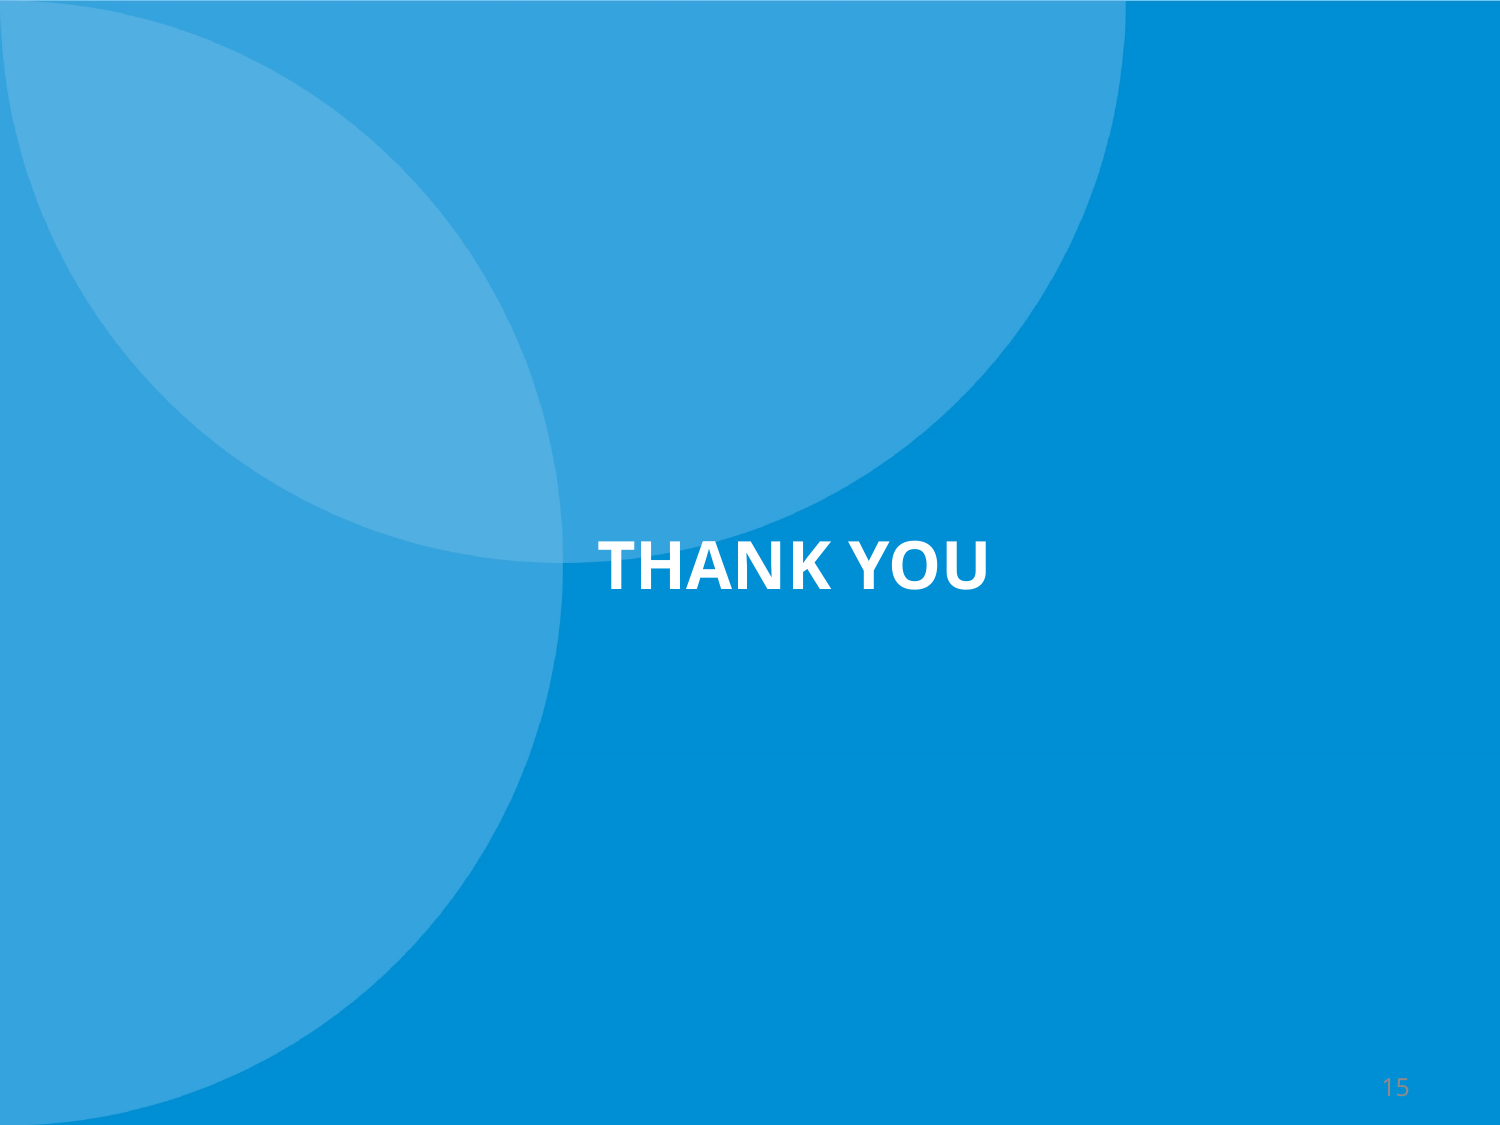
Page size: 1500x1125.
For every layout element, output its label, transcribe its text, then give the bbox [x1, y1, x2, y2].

picture [0, 0, 1500, 1125]
slide_number 15 [1074, 1058, 1425, 1119]
title THANK YOU [215, 469, 1375, 657]
